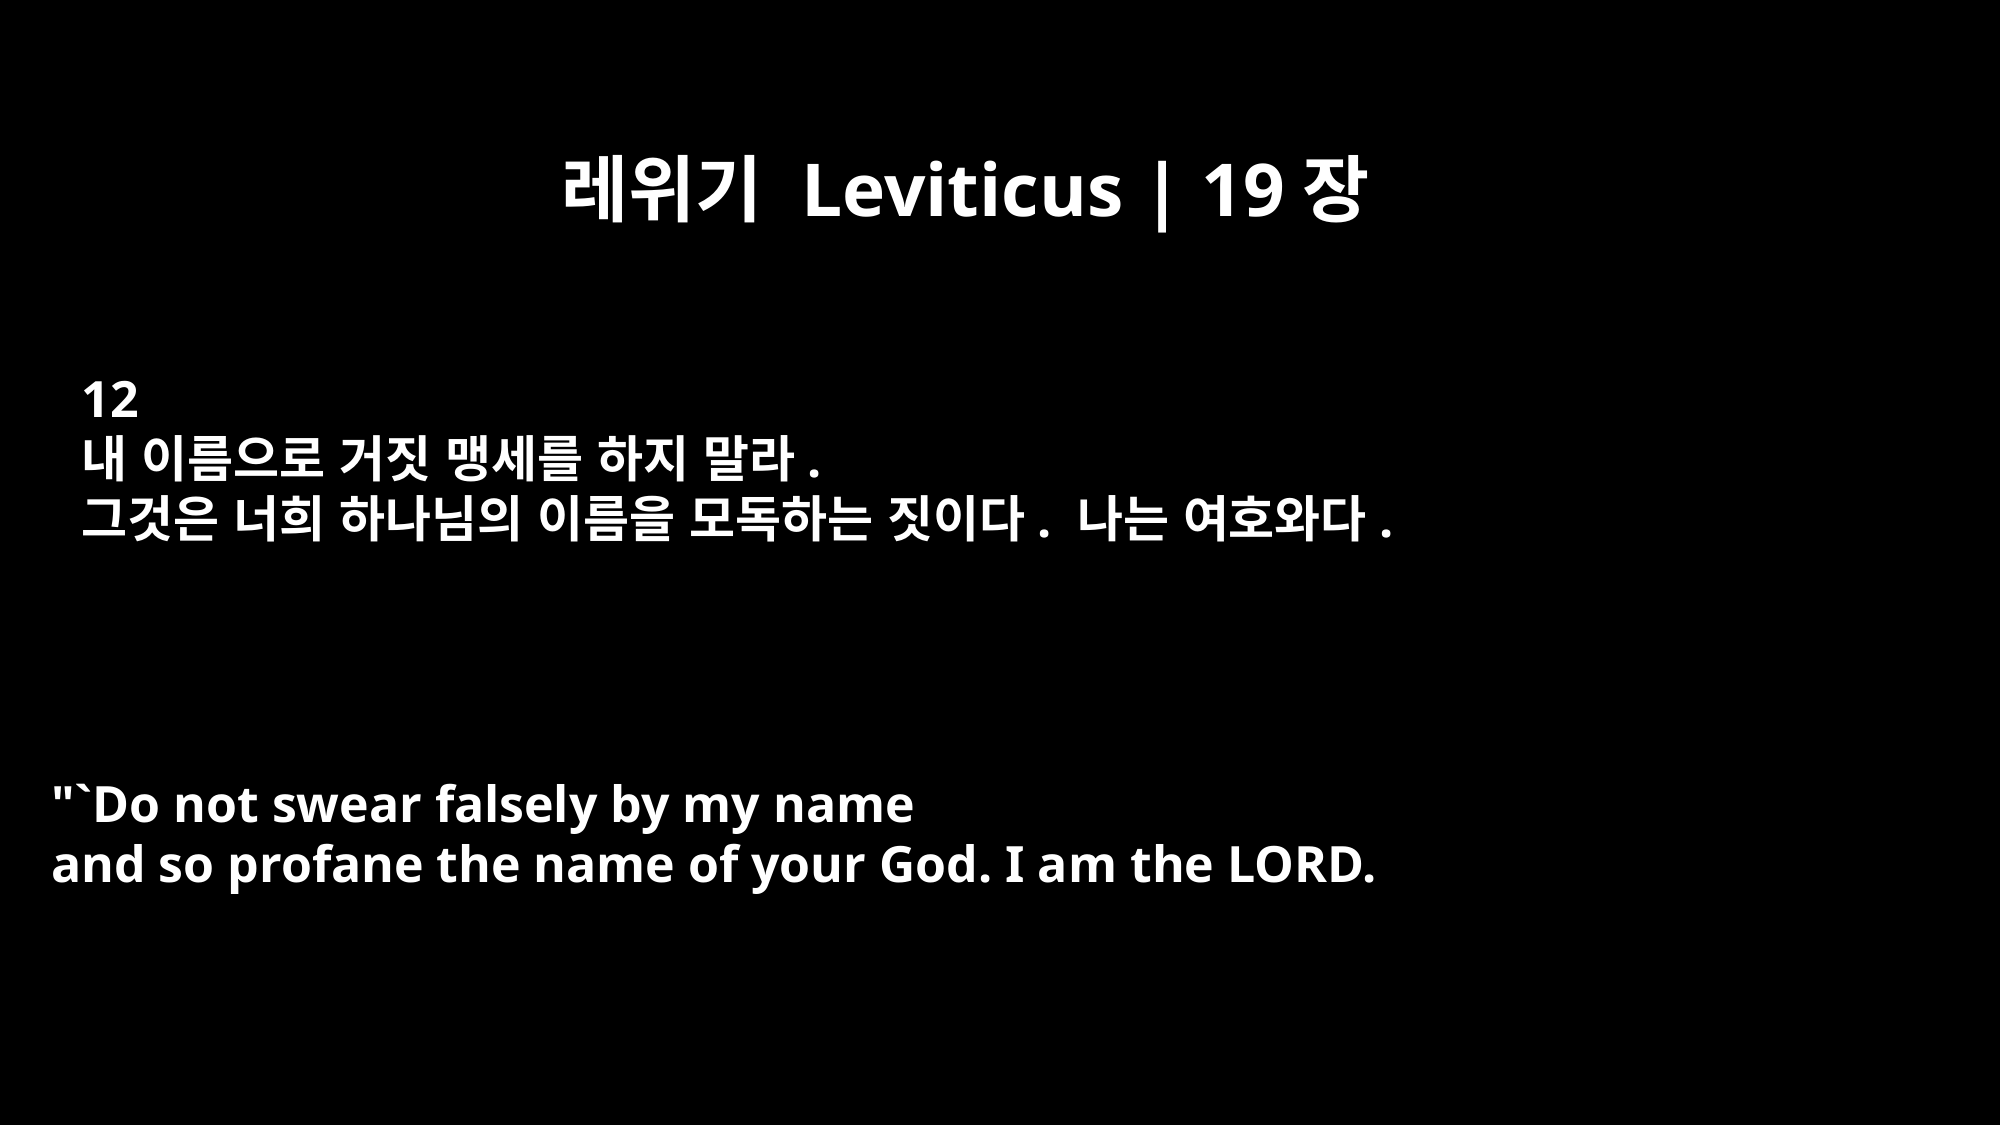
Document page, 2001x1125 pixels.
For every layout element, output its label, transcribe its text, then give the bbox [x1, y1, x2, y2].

text_box "`Do not swear falsely by my name and so profane the name of your God. I am the LORD. [36, 764, 1392, 900]
text_box 12 내 이름으로 거짓 맹세를 하지 말라. 그것은 너희 하나님의 이름을 모독하는 짓이다. 나는 여호와다. [67, 359, 1409, 555]
text_box 레위기 Leviticus | 19장 [546, 136, 1386, 239]
